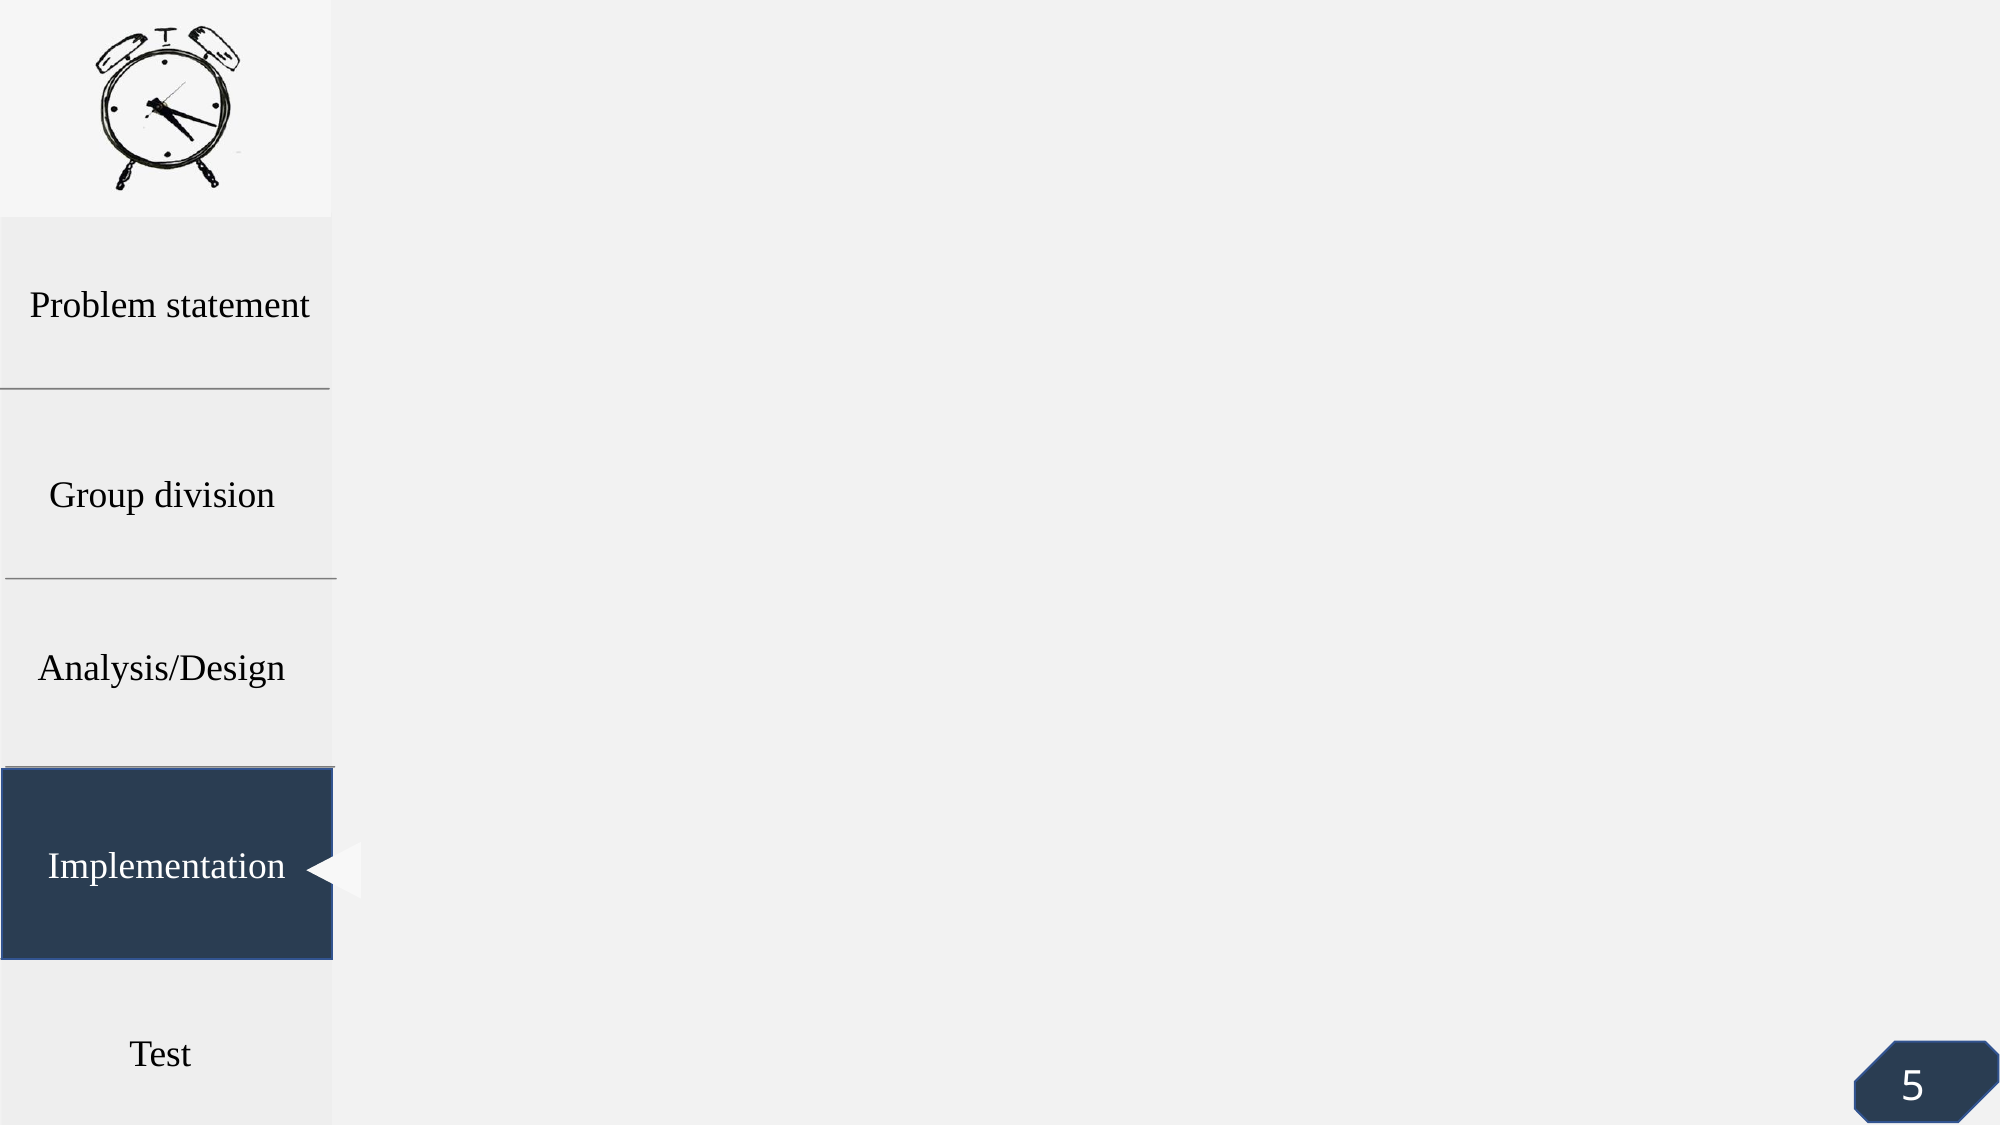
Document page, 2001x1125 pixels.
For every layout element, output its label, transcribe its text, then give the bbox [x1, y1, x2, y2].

text_box [1853, 1040, 2000, 1124]
picture [0, 0, 331, 217]
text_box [0, 212, 361, 1125]
text_box 5 [1886, 1051, 1961, 1117]
